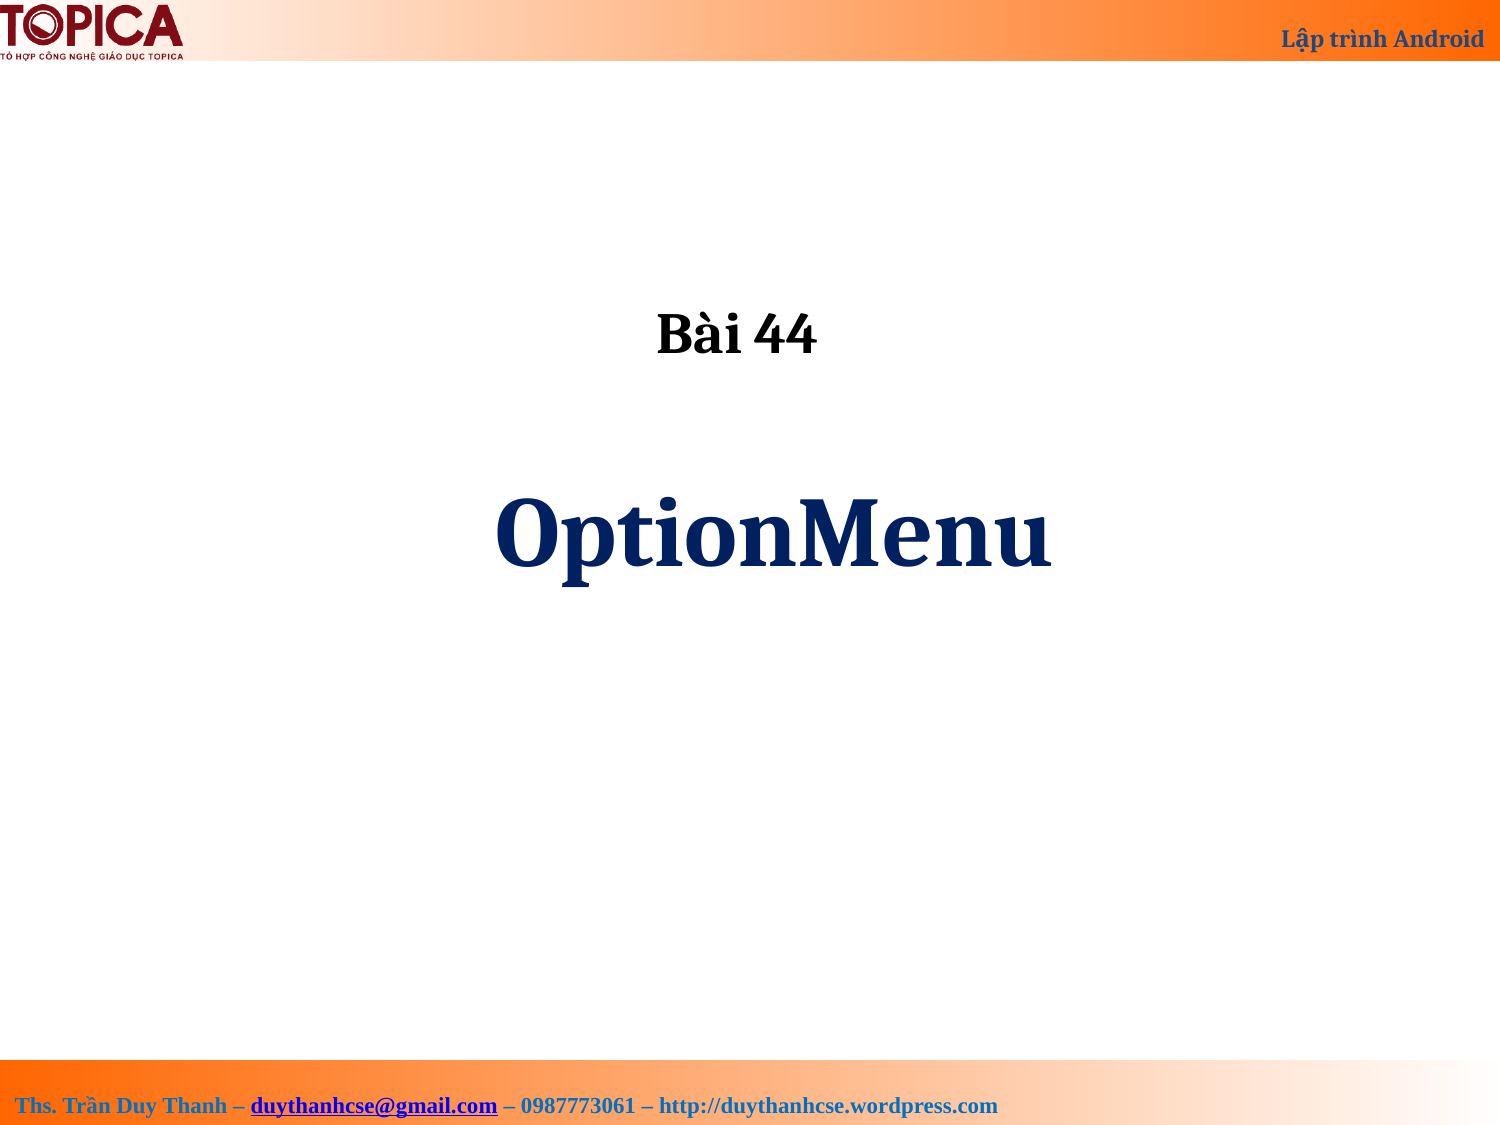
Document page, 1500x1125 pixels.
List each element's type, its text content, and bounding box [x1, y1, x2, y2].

text_box Bài 44 [641, 287, 835, 373]
text_box OptionMenu [150, 474, 1400, 579]
picture [0, 4, 183, 61]
